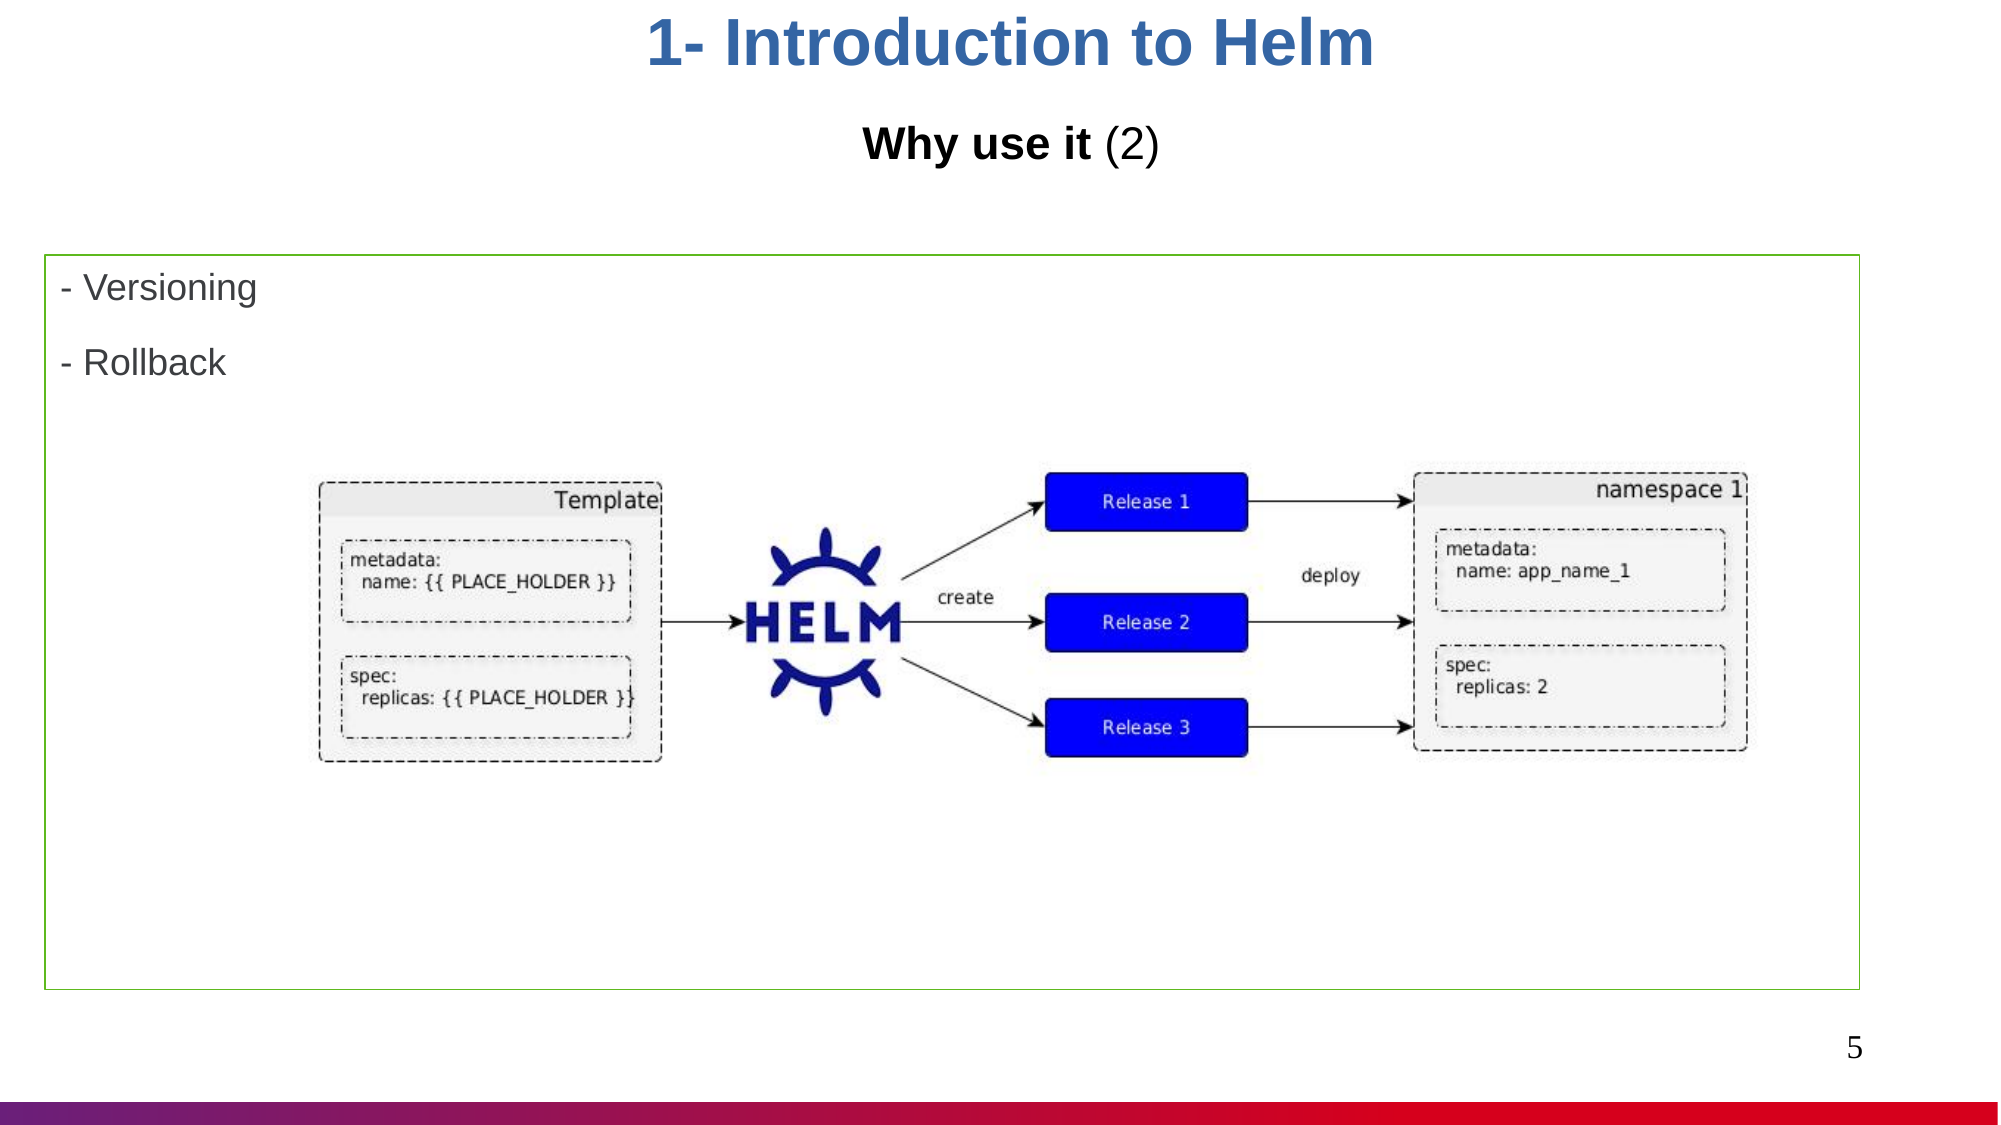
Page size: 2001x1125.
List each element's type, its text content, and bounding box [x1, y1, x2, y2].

text_box 1- Introduction to Helm Why use it (2) [112, 0, 1911, 186]
text_box - Versioning - Rollback [45, 254, 1860, 990]
picture [297, 449, 1770, 786]
text_box 1 [1724, 1017, 1986, 1086]
